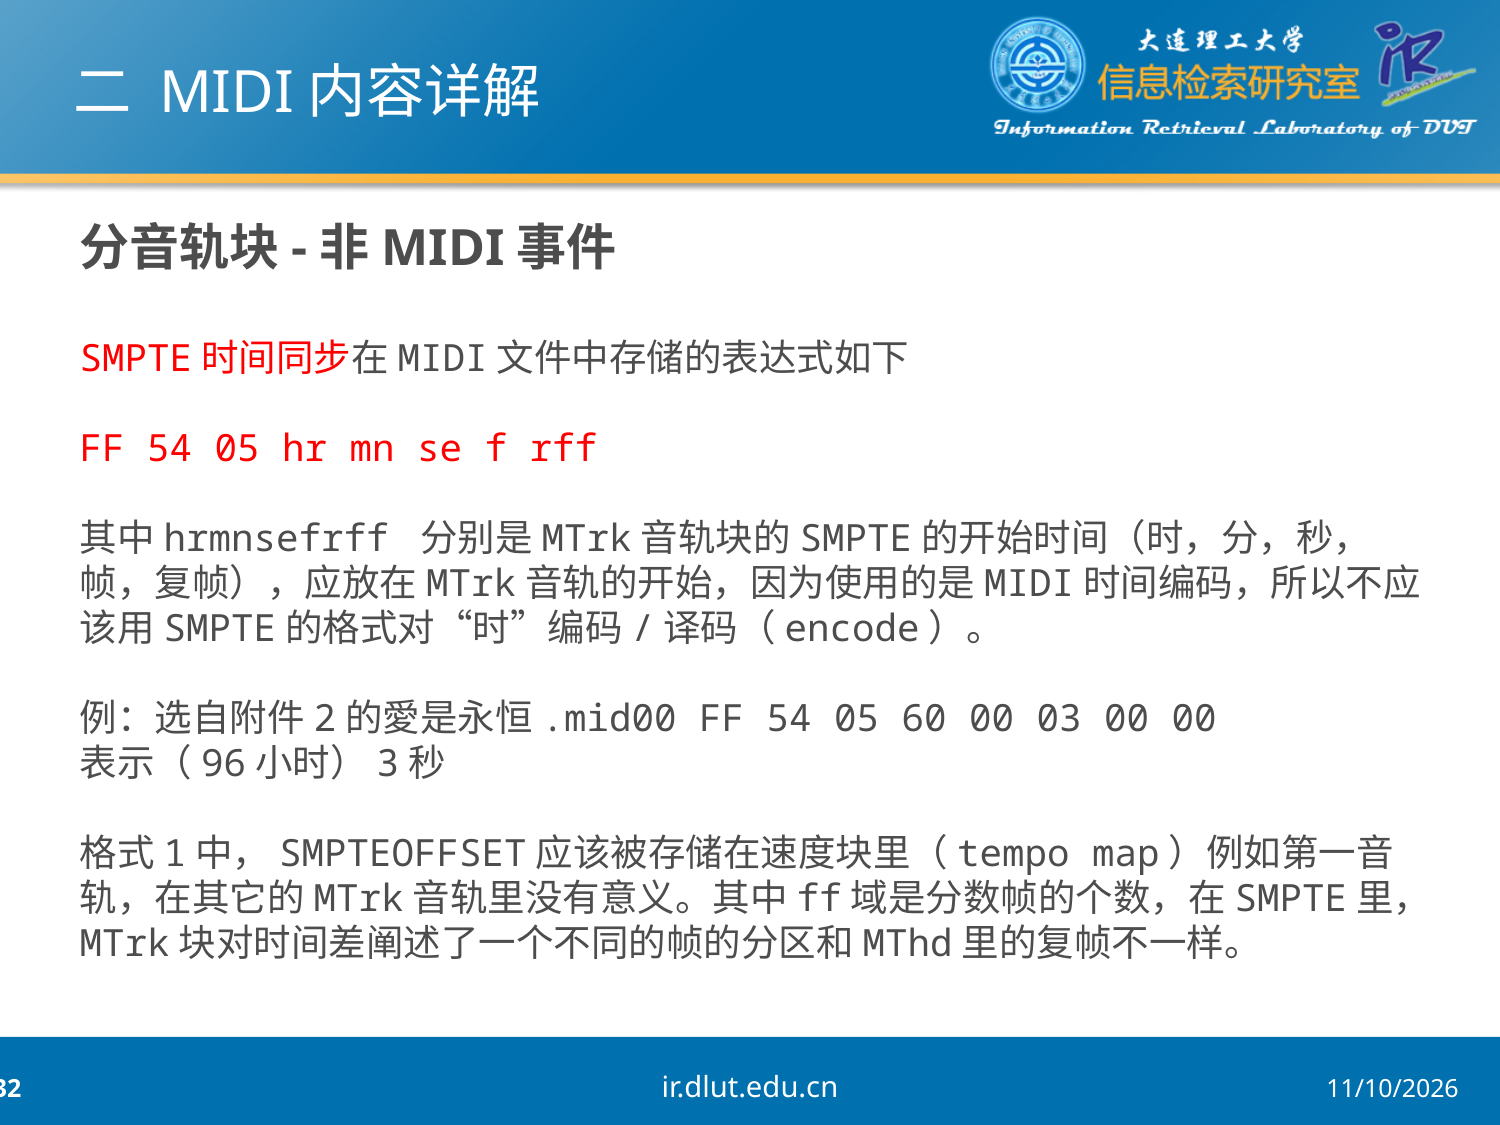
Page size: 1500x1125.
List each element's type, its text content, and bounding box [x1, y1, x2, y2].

text_box SMPTE时间同步在MIDI文件中存储的表达式如下 FF 54 05 hr mn se f rff 其中hrmnsefrff 分别是MTrk音轨块的SMPTE的开始时间（时，分，秒，帧，复帧），应放在MTrk音轨的开始，因为使用的是MIDI时间编码，所以不应该用SMPTE的格式对“时”编码/译码（encode）。 例：选自附件2的愛是永恒.mid00 FF 54 05 60 00 03 00 00 表示（96小时）3秒 格式1中，SMPTEOFFSET应该被存储在速度块里（tempo map）例如第一音轨，在其它的MTrk音轨里没有意义。其中ff域是分数帧的个数，在SMPTE里，MTrk块对时间差阐述了一个不同的帧的分区和MThd里的复帧不一样。 [64, 326, 1459, 971]
title 二 MIDI内容详解 [58, 45, 944, 133]
picture [0, 0, 1500, 1125]
text_box 分音轨块-非MIDI事件 [64, 208, 857, 283]
